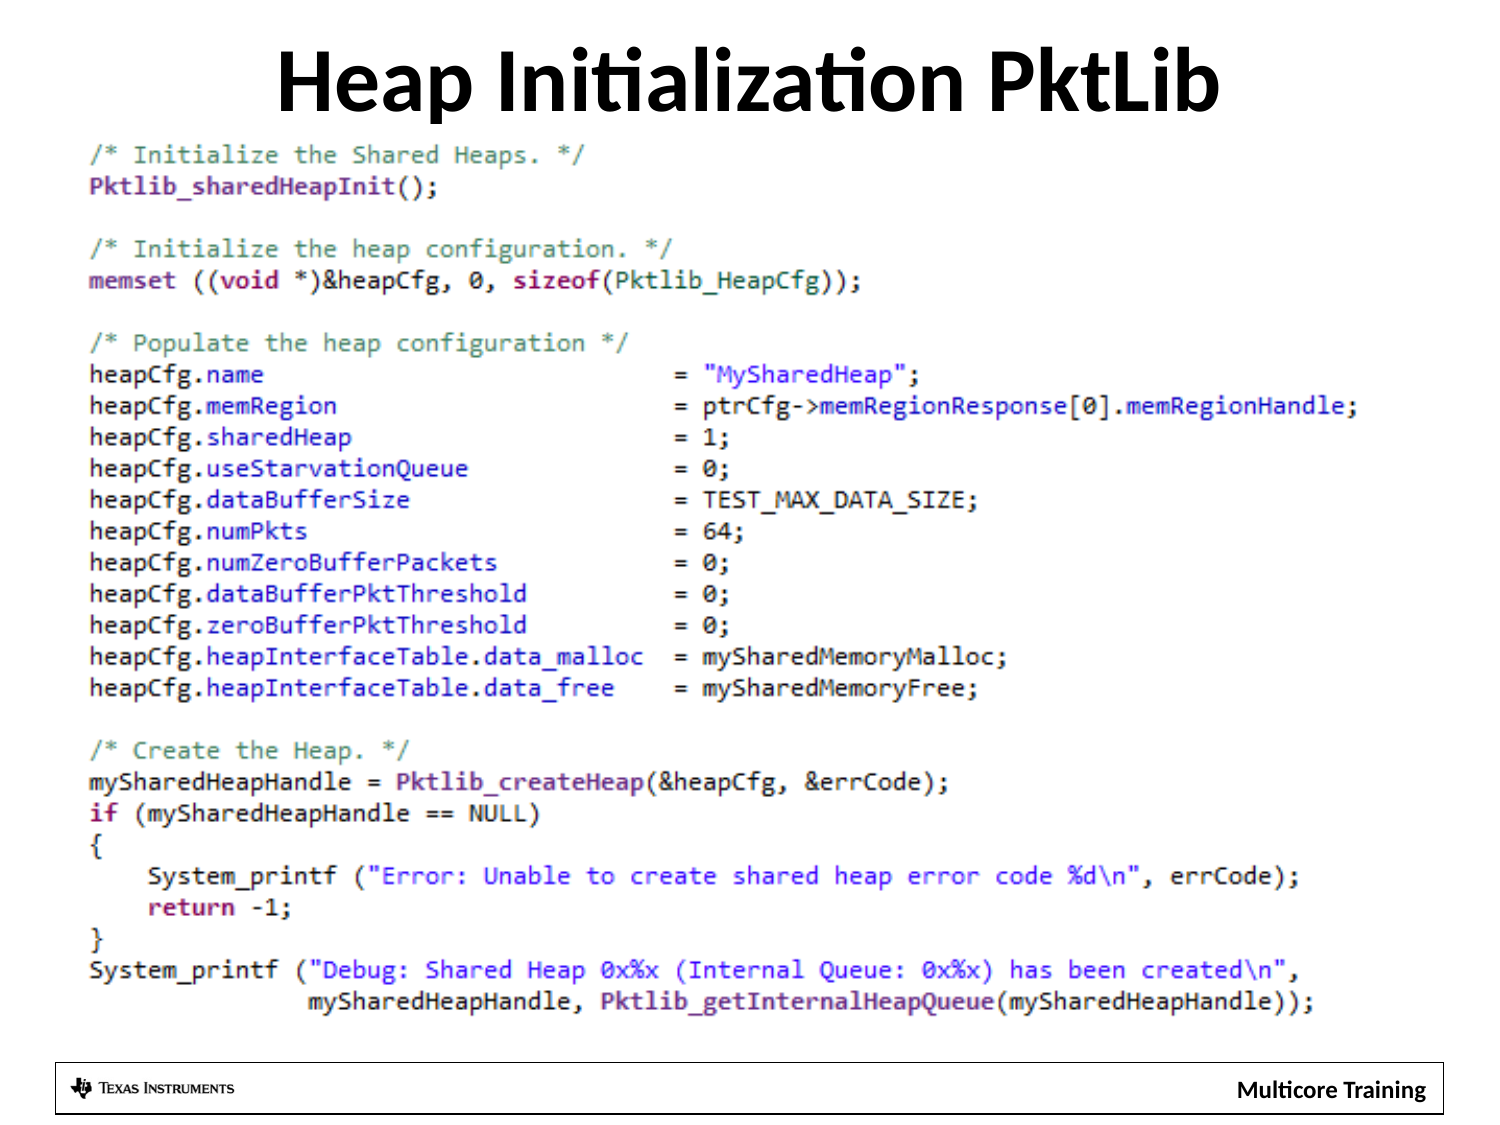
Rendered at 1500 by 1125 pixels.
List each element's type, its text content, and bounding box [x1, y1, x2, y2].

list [49, 124, 1401, 1033]
title Heap Initialization PktLib [74, 12, 1426, 138]
picture [59, 1066, 245, 1110]
